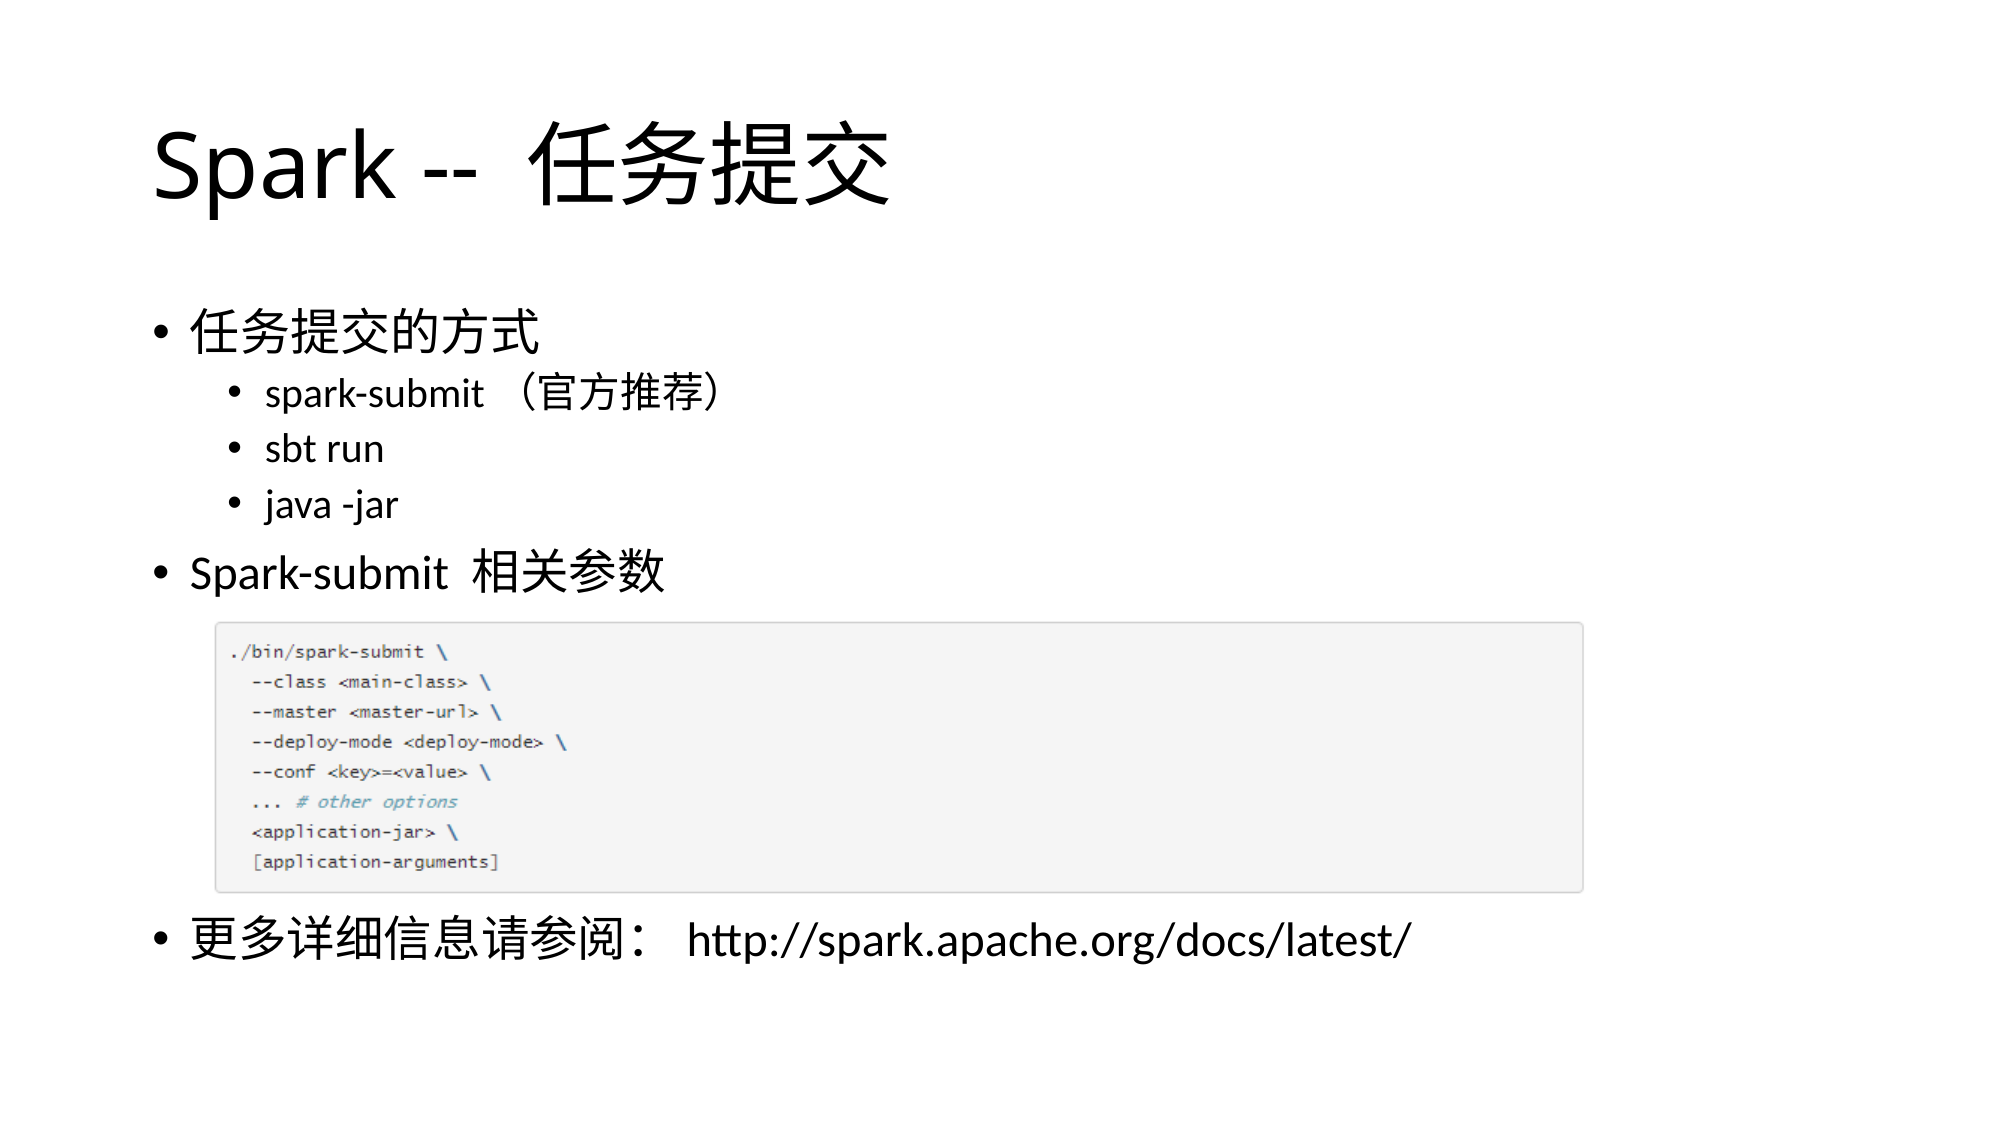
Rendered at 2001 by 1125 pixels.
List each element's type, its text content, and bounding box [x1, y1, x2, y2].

picture [197, 604, 1617, 913]
list 任务提交的方式 spark-submit（官方推荐） sbt run java -jar Spark-submit 相关参数 更多详细信息请参阅：http://spark.apache.org/docs/latest/ [137, 299, 1863, 1014]
title Spark -- 任务提交 [137, 59, 1863, 278]
